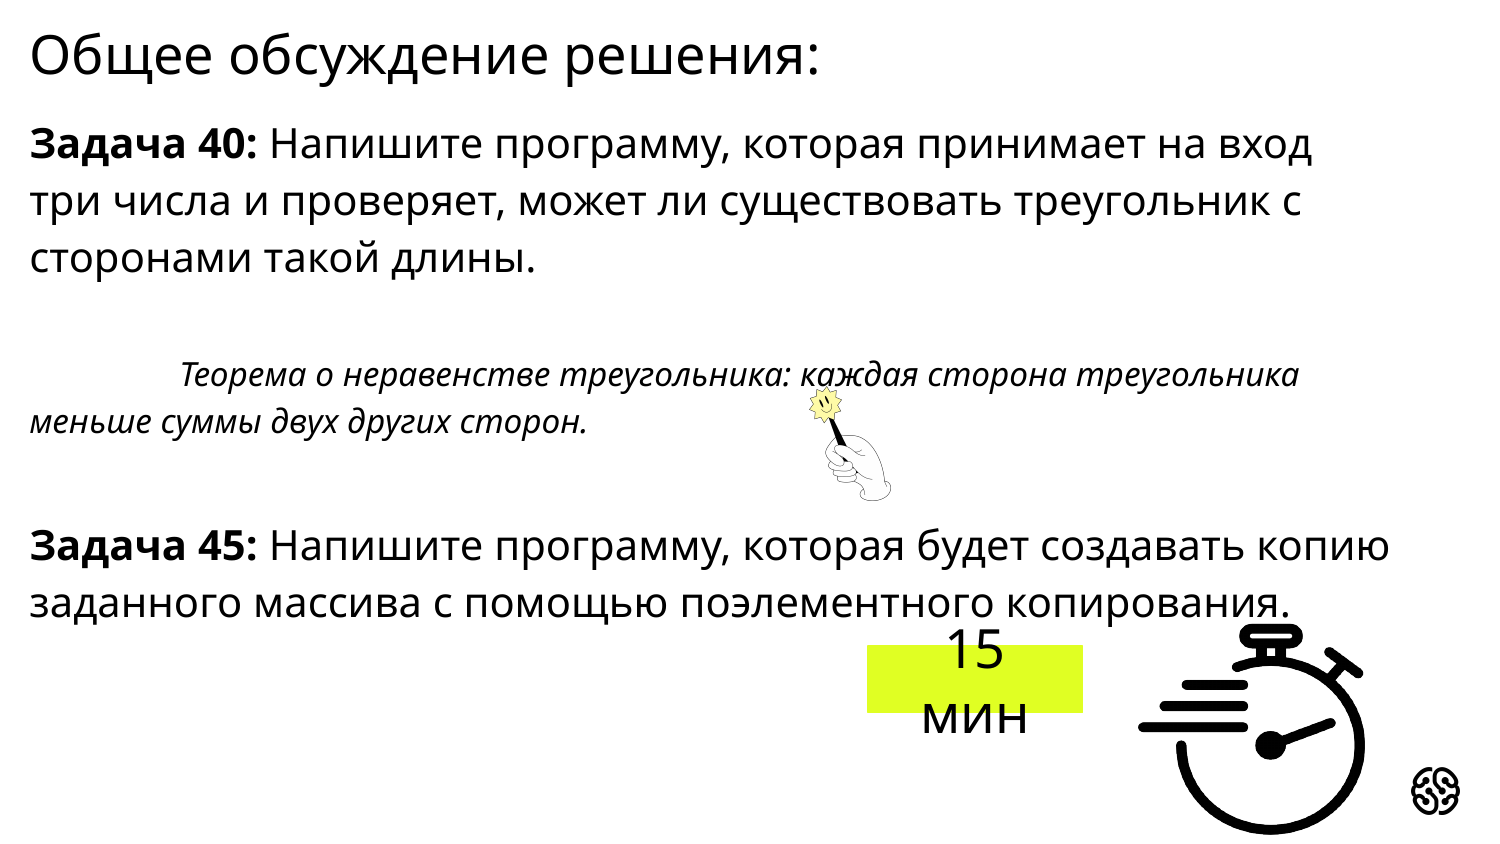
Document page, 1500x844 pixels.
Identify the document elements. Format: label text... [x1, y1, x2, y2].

picture [1411, 767, 1460, 815]
picture [1138, 622, 1365, 837]
title Общее обсуждение решения: Задача 40: Напишите программу, которая принимает на вход три числа и проверяет, может ли существовать треугольник с сторонами такой длины. Теорема о неравенстве треугольника: каждая сторона треугольника меньше суммы двух других сторон. Задача 45: Напишите программу, которая будет создавать копию заданного массива с помощью поэлементного копирования. [29, 20, 1391, 577]
picture [808, 386, 891, 501]
text_box 15 мин [868, 646, 1083, 713]
